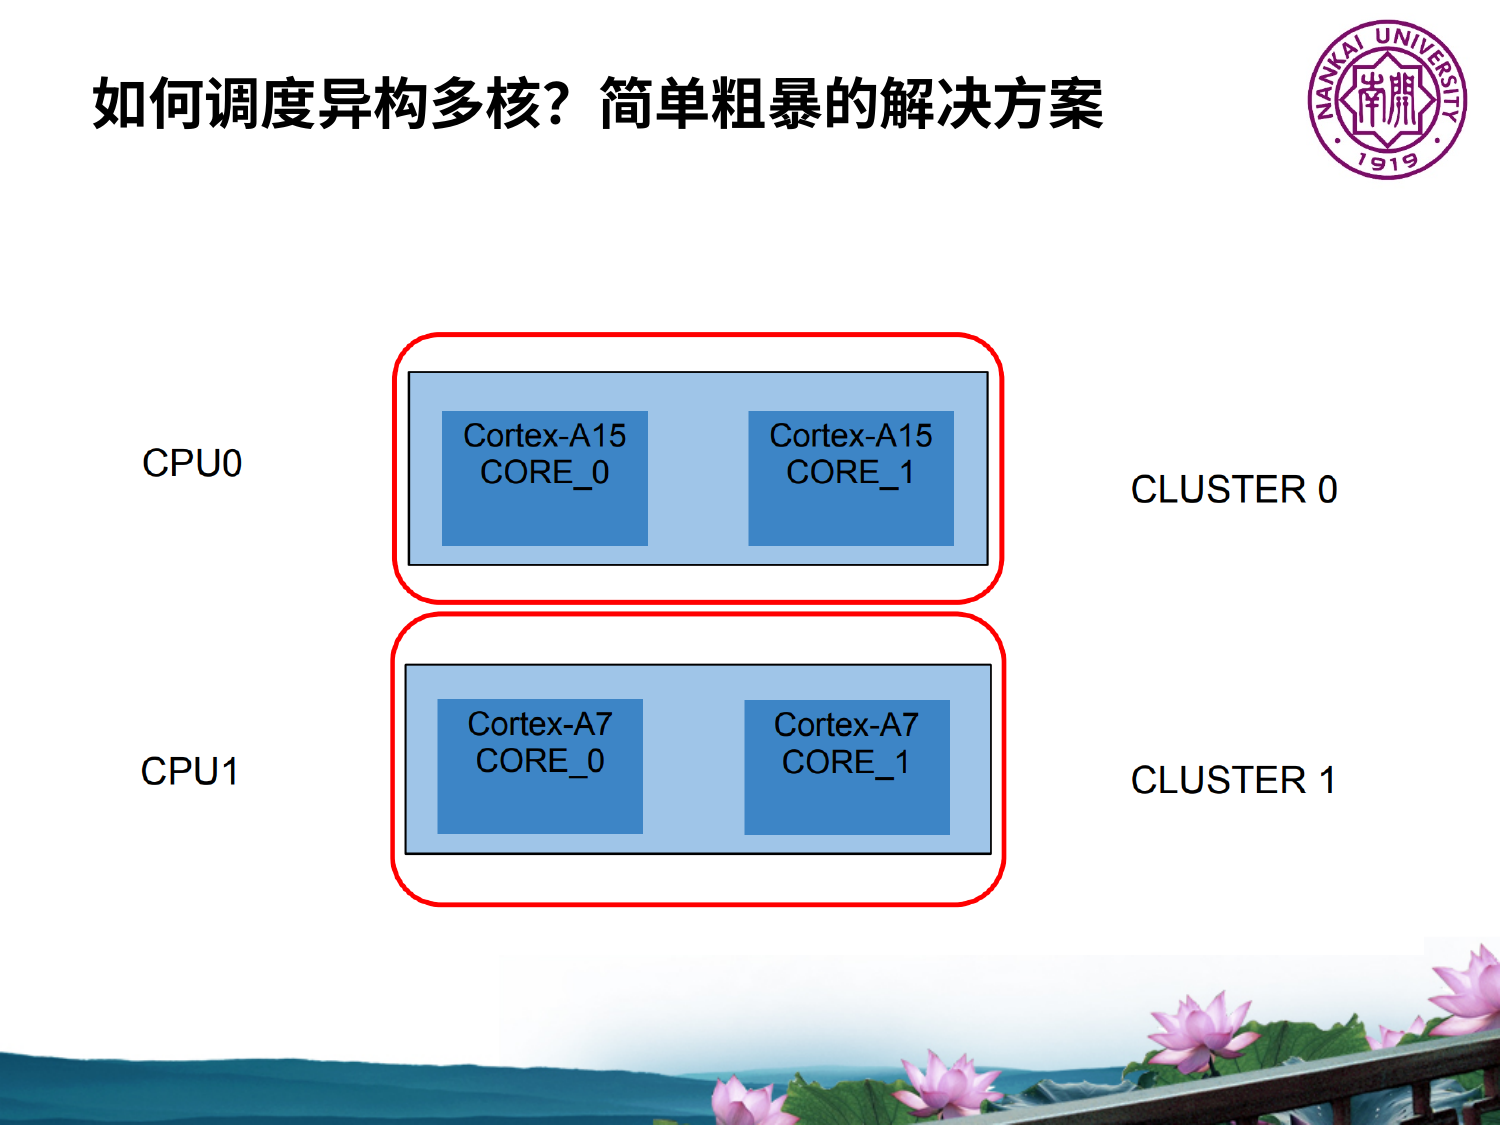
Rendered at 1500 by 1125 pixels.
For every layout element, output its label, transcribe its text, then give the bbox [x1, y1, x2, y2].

title 如何调度异构多核？简单粗暴的解决方案 [76, 54, 1424, 149]
picture [0, 0, 1500, 1125]
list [76, 299, 1424, 955]
